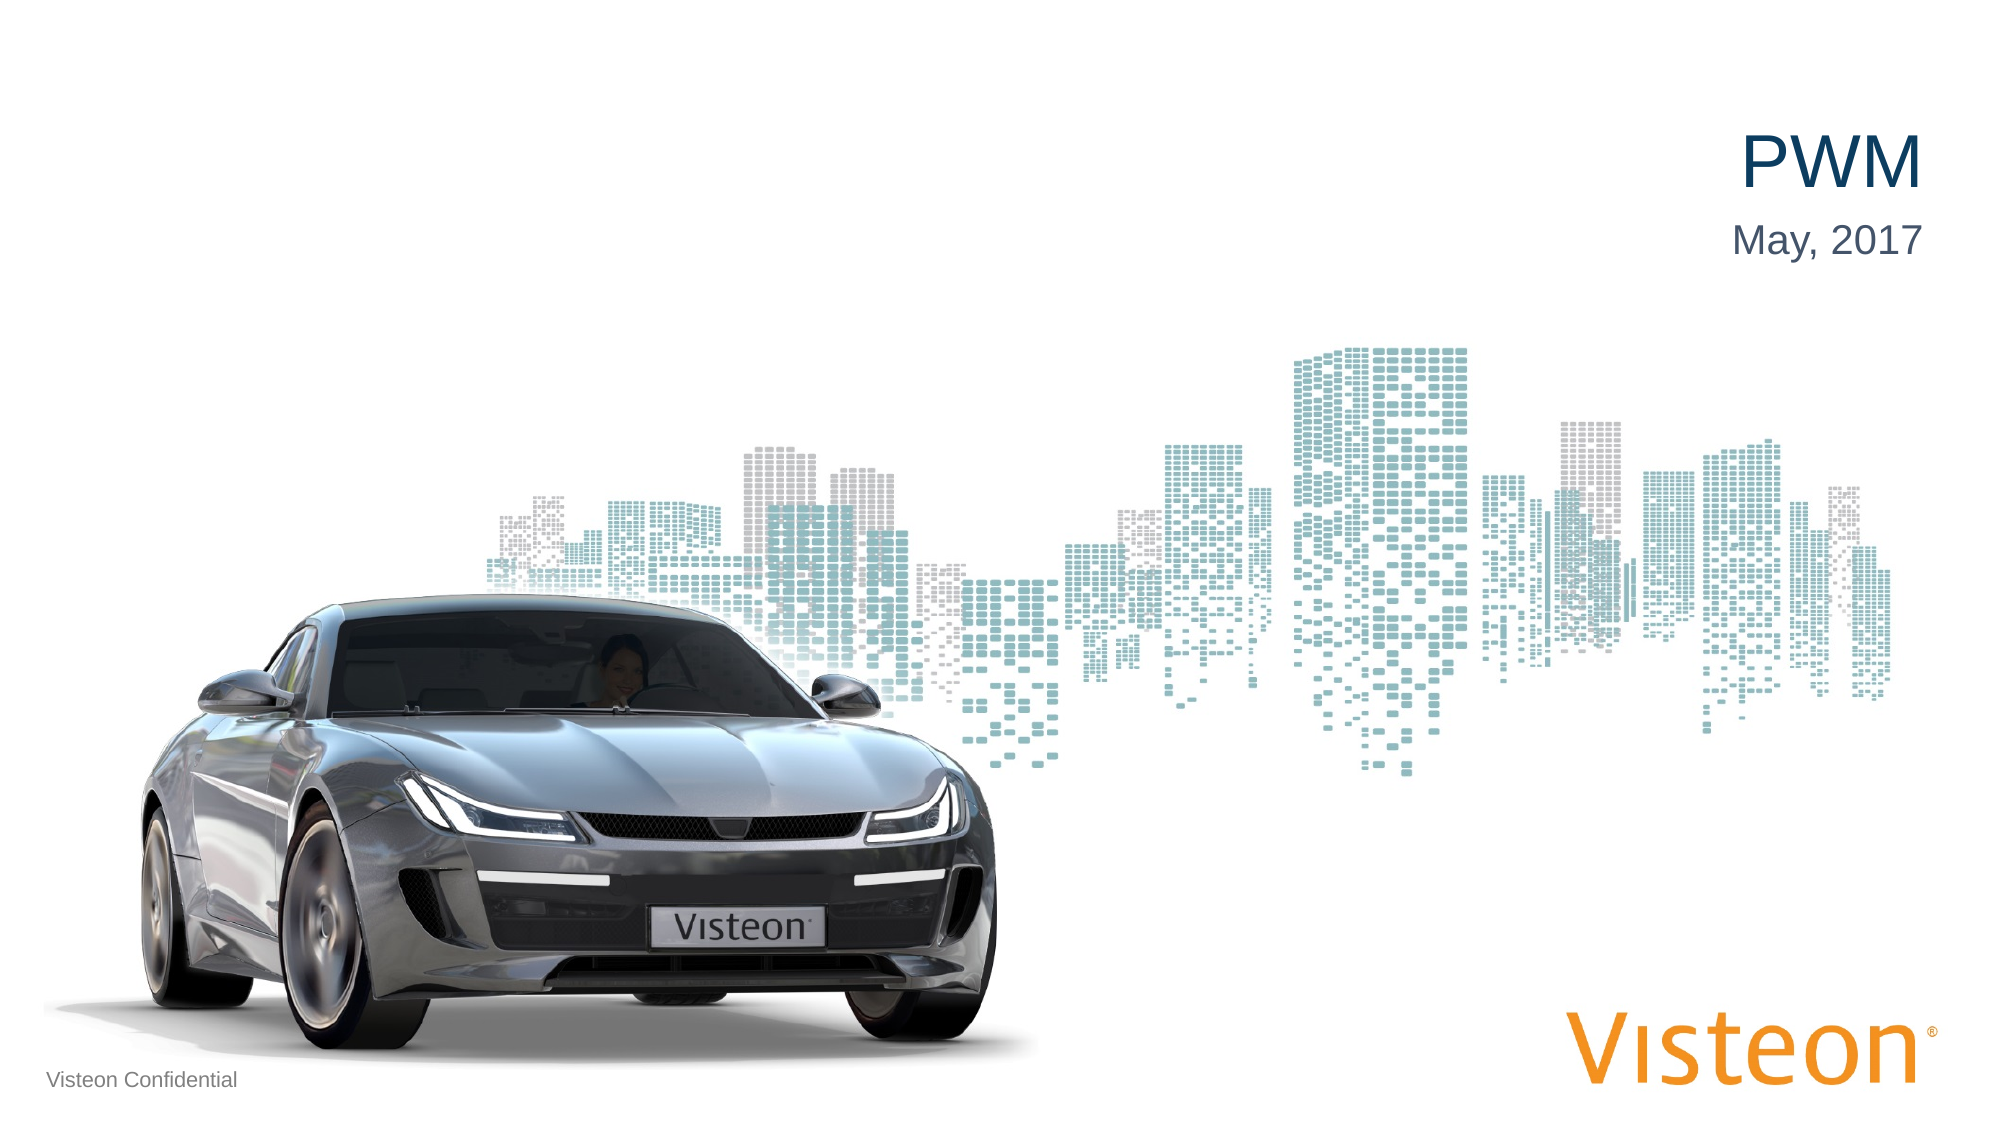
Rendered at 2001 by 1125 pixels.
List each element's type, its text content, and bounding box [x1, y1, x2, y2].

subtitle May, 2017 [75, 211, 1939, 316]
title PWM [75, 27, 1939, 211]
picture [0, 4, 1994, 1125]
